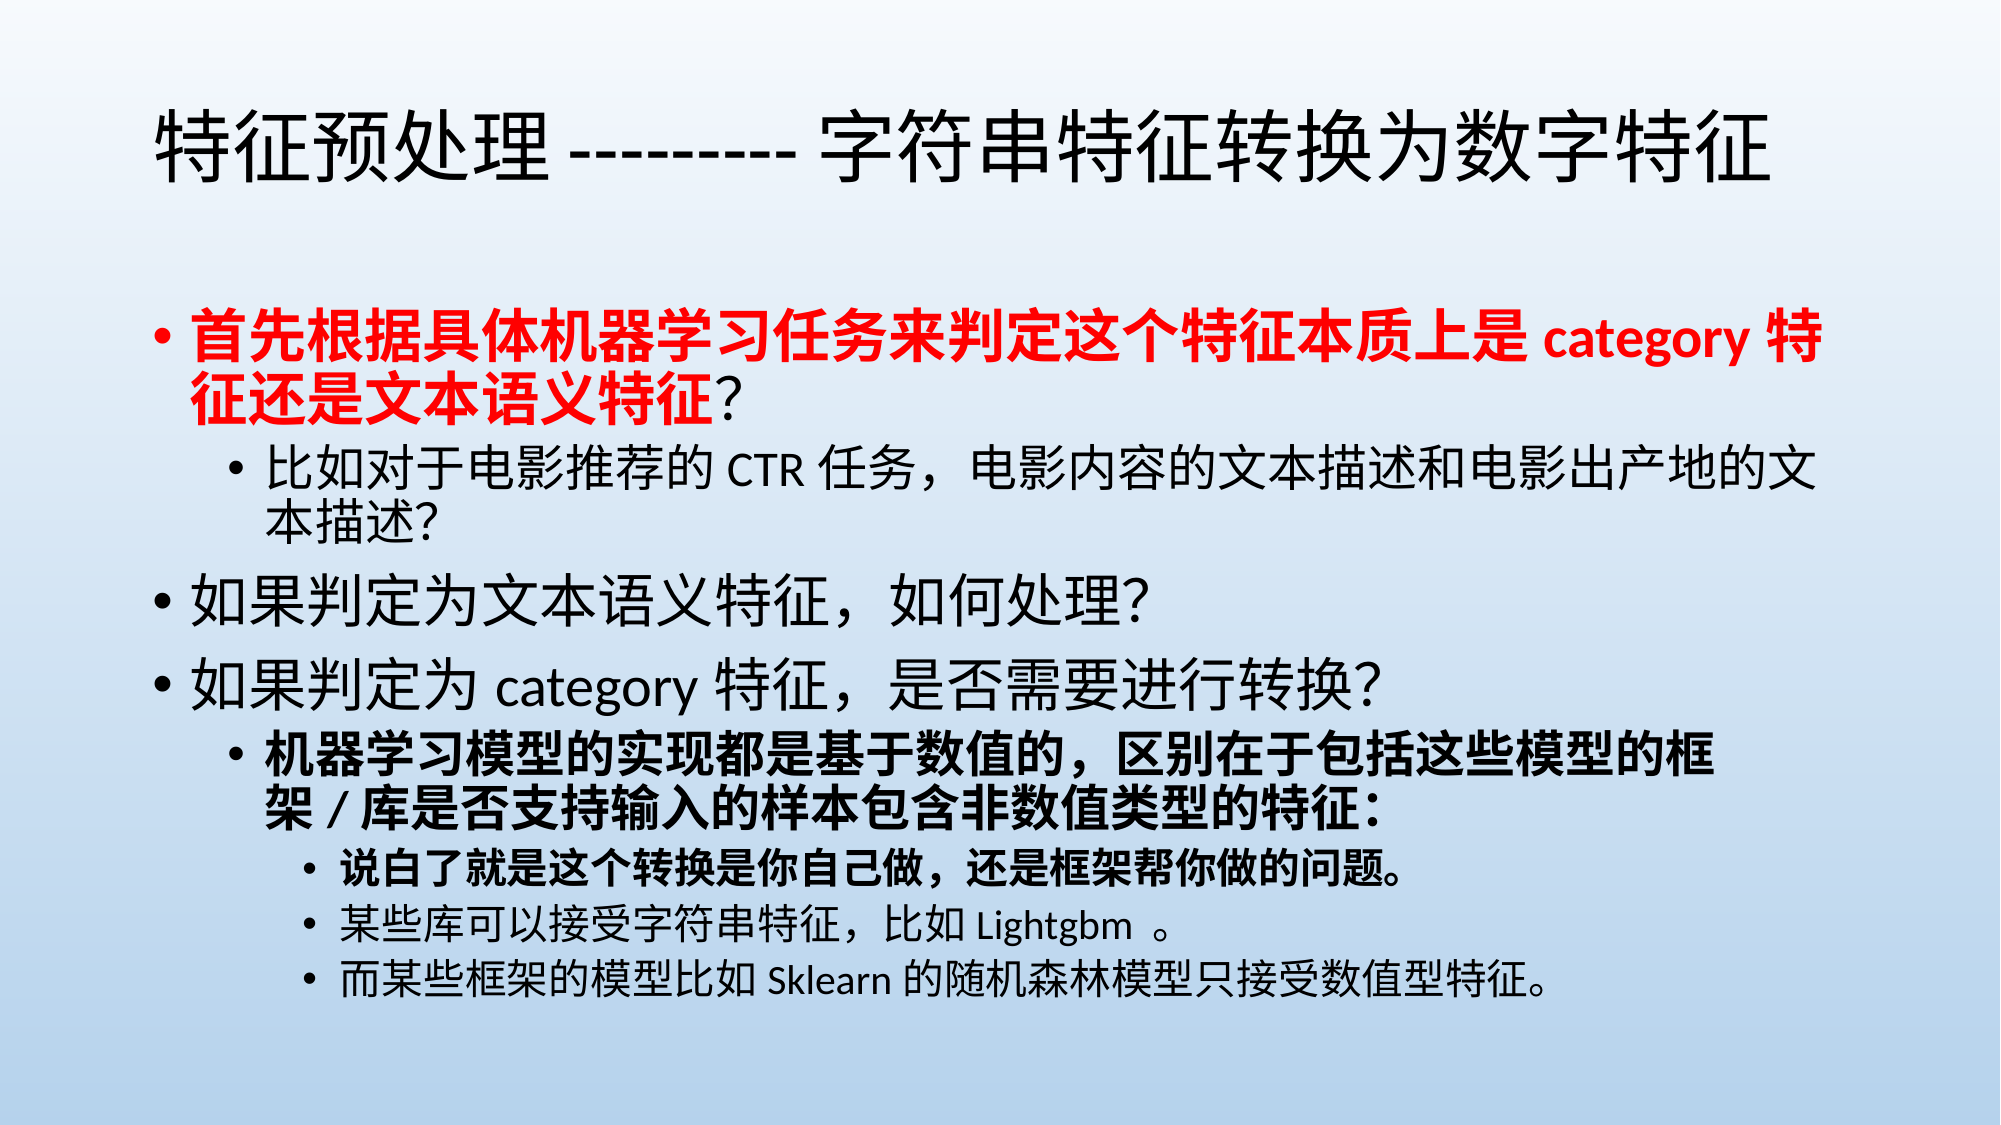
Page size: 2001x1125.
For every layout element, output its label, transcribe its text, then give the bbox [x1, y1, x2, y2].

list 首先根据具体机器学习任务来判定这个特征本质上是category特征还是文本语义特征？ 比如对于电影推荐的CTR任务，电影内容的文本描述和电影出产地的文本描述？ 如果判定为文本语义特征，如何处理？ 如果判定为category特征，是否需要进行转换？ 机器学习模型的实现都是基于数值的，区别在于包括这些模型的框架/库是否支持输入的样本包含非数值类型的特征： 说白了就是这个转换是你自己做，还是框架帮你做的问题。 某些库可以接受字符串特征，比如Lightgbm 。 而某些框架的模型比如Sklearn的随机森林模型只接受数值型特征。 [137, 299, 1863, 1066]
title 特征预处理---------字符串特征转换为数字特征 [137, 59, 1863, 241]
